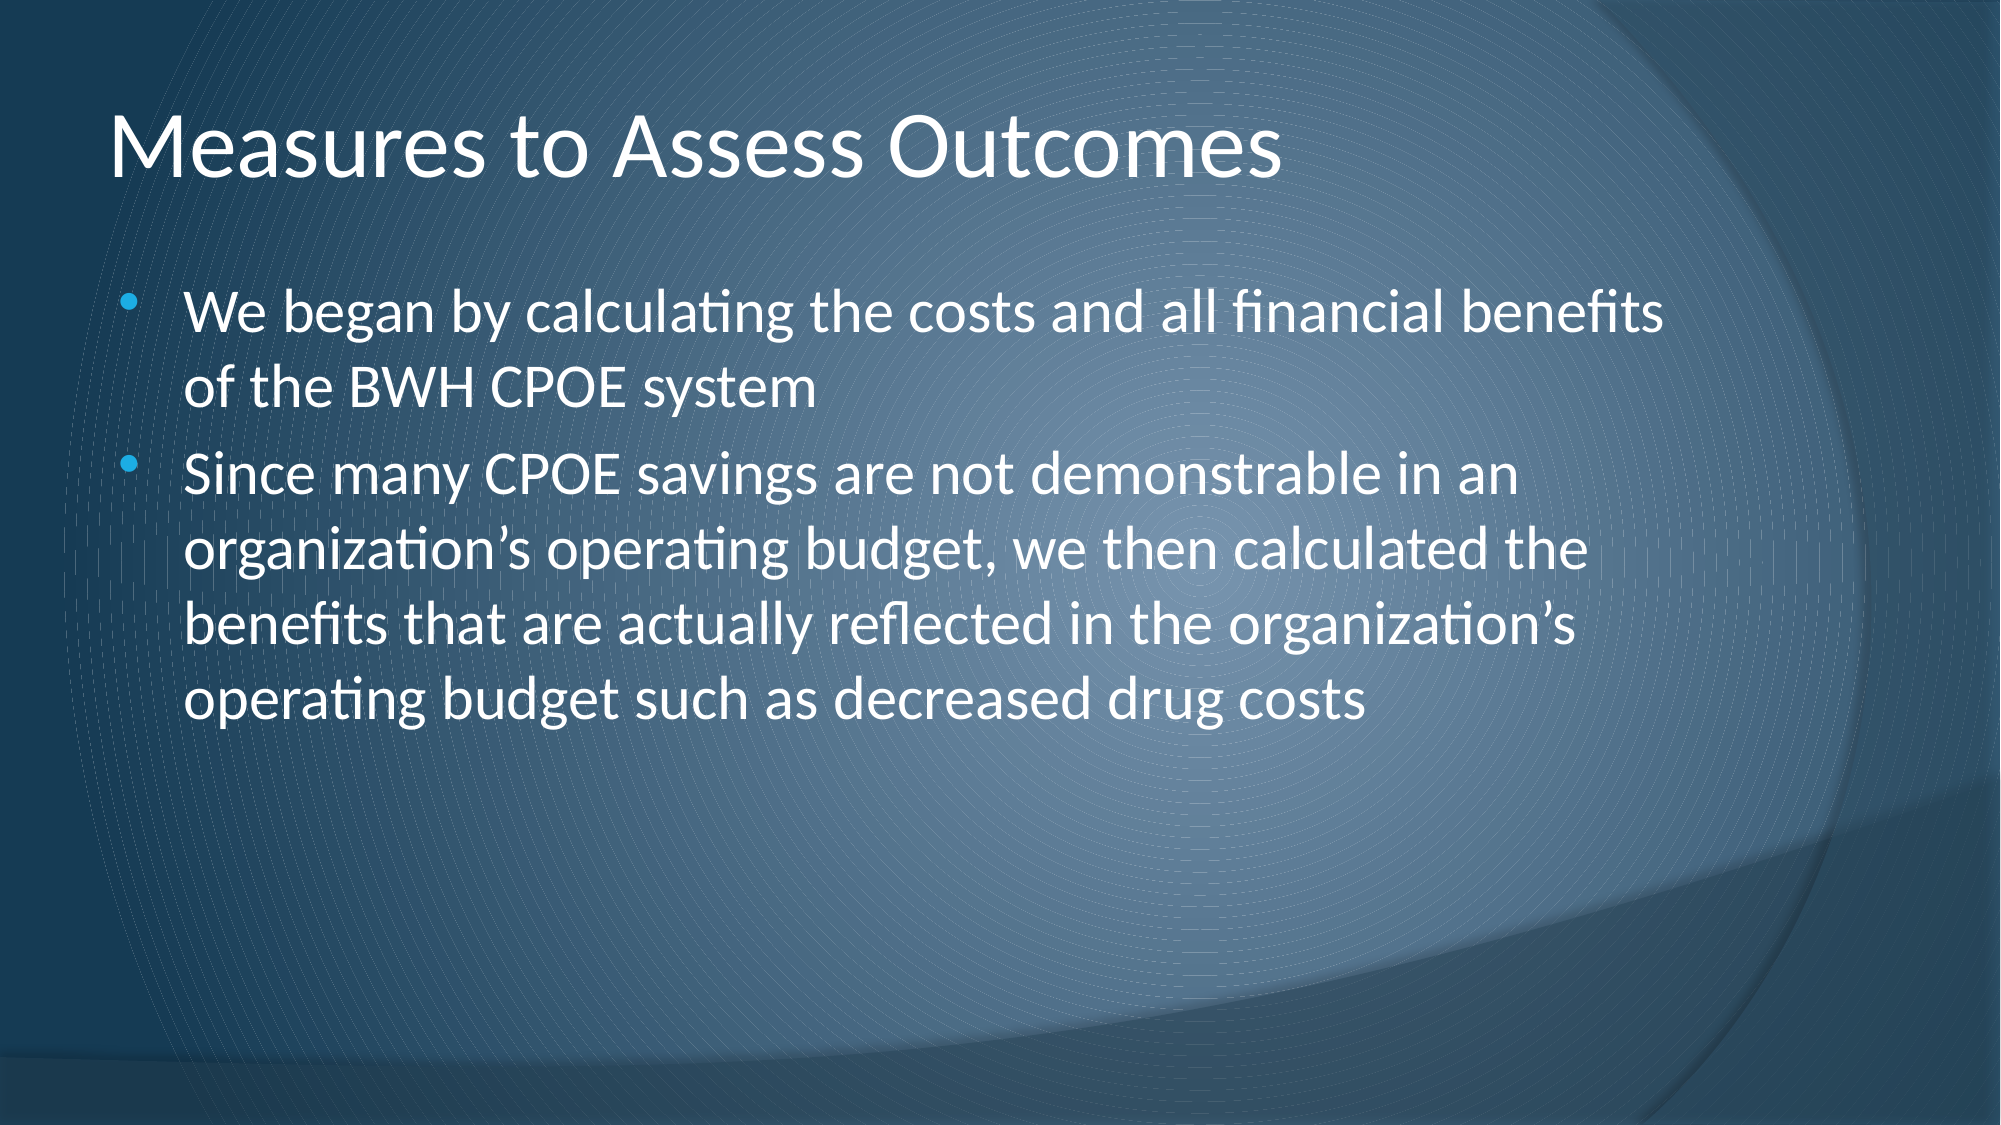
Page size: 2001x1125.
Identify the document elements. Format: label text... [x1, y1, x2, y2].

title Measures to Assess Outcomes [99, 45, 1734, 233]
list We began by calculating the costs and all financial benefits of the BWH CPOE system Since many CPOE savings are not demonstrable in an organization’s operating budget, we then calculated the benefits that are actually reflected in the organization’s operating budget such as decreased drug costs [99, 262, 1734, 1005]
